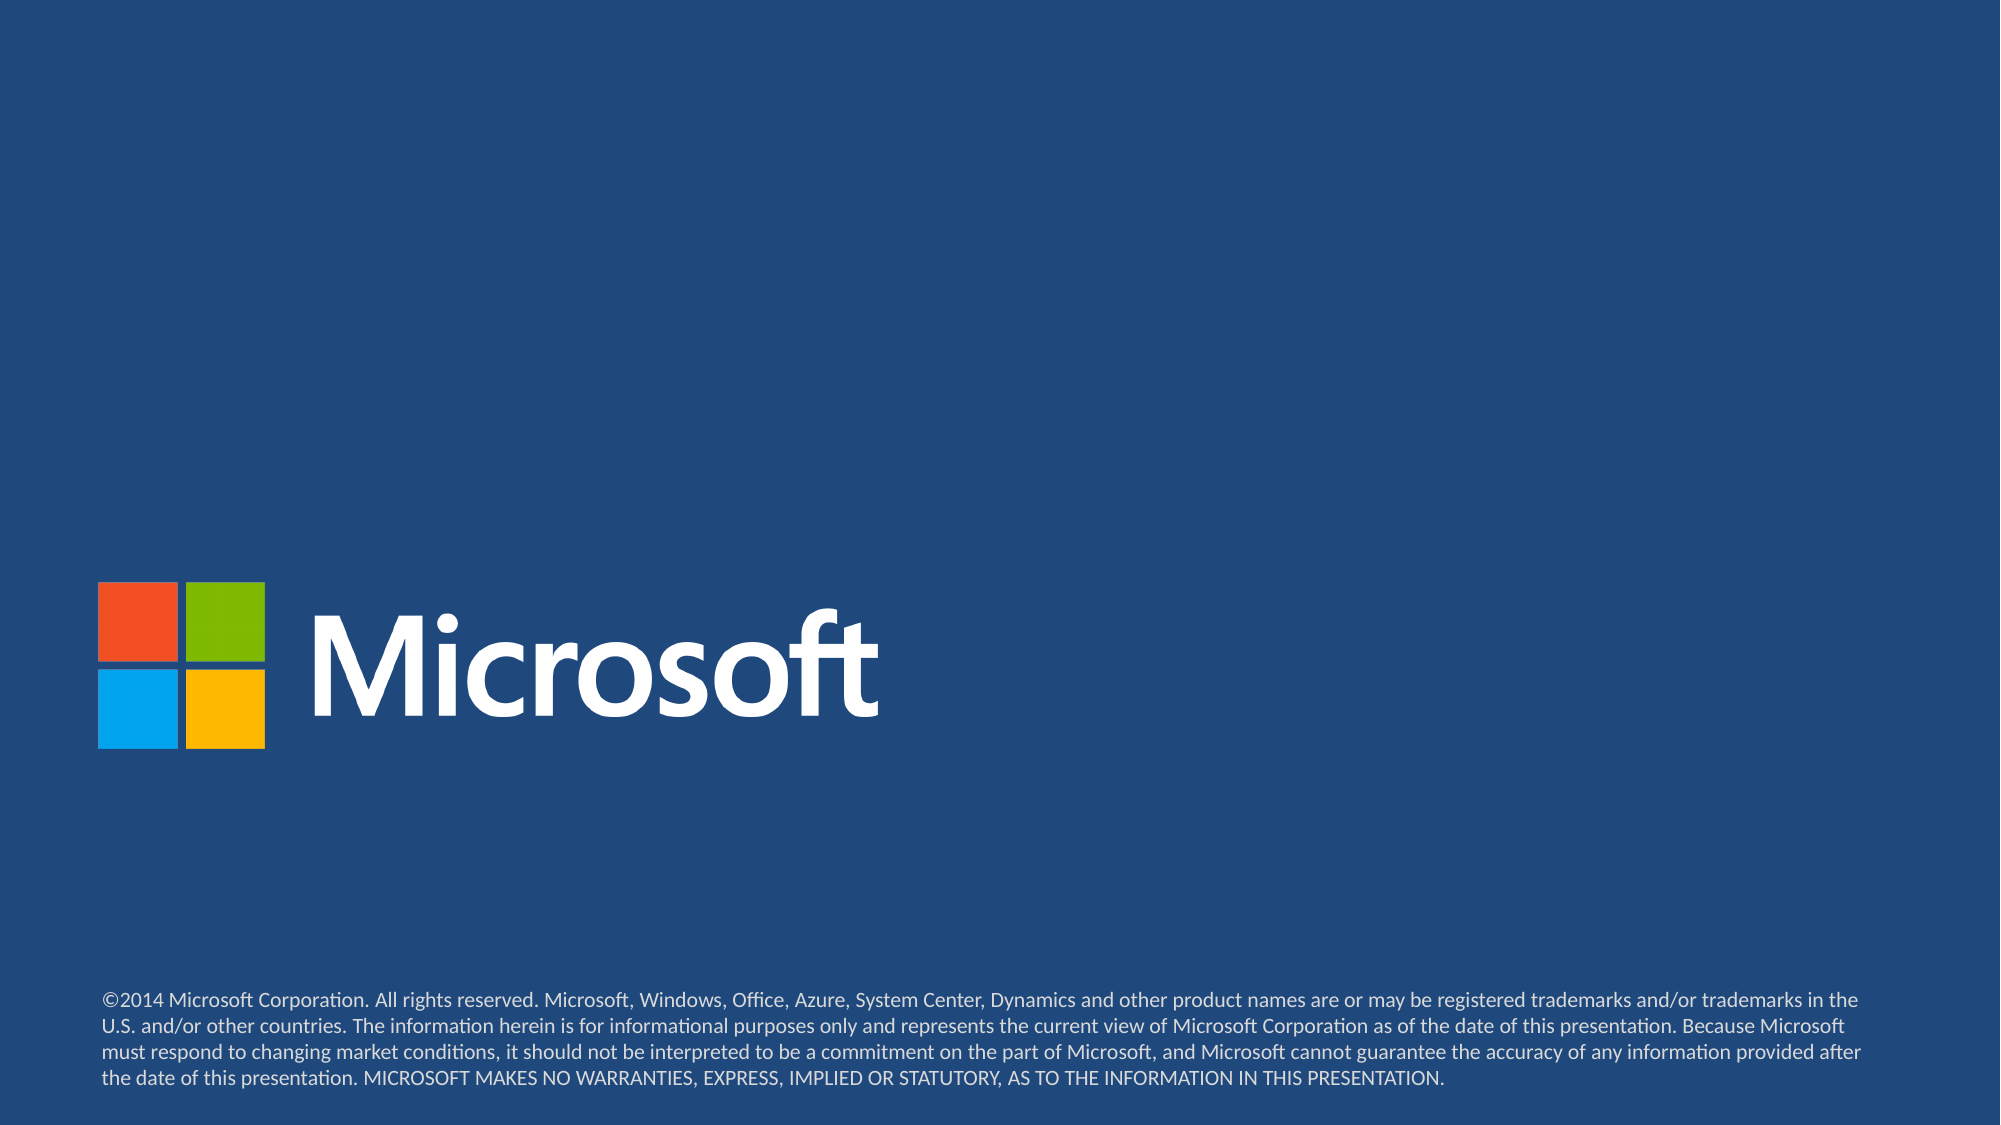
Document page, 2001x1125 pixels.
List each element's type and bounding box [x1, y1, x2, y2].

picture [86, 482, 985, 848]
